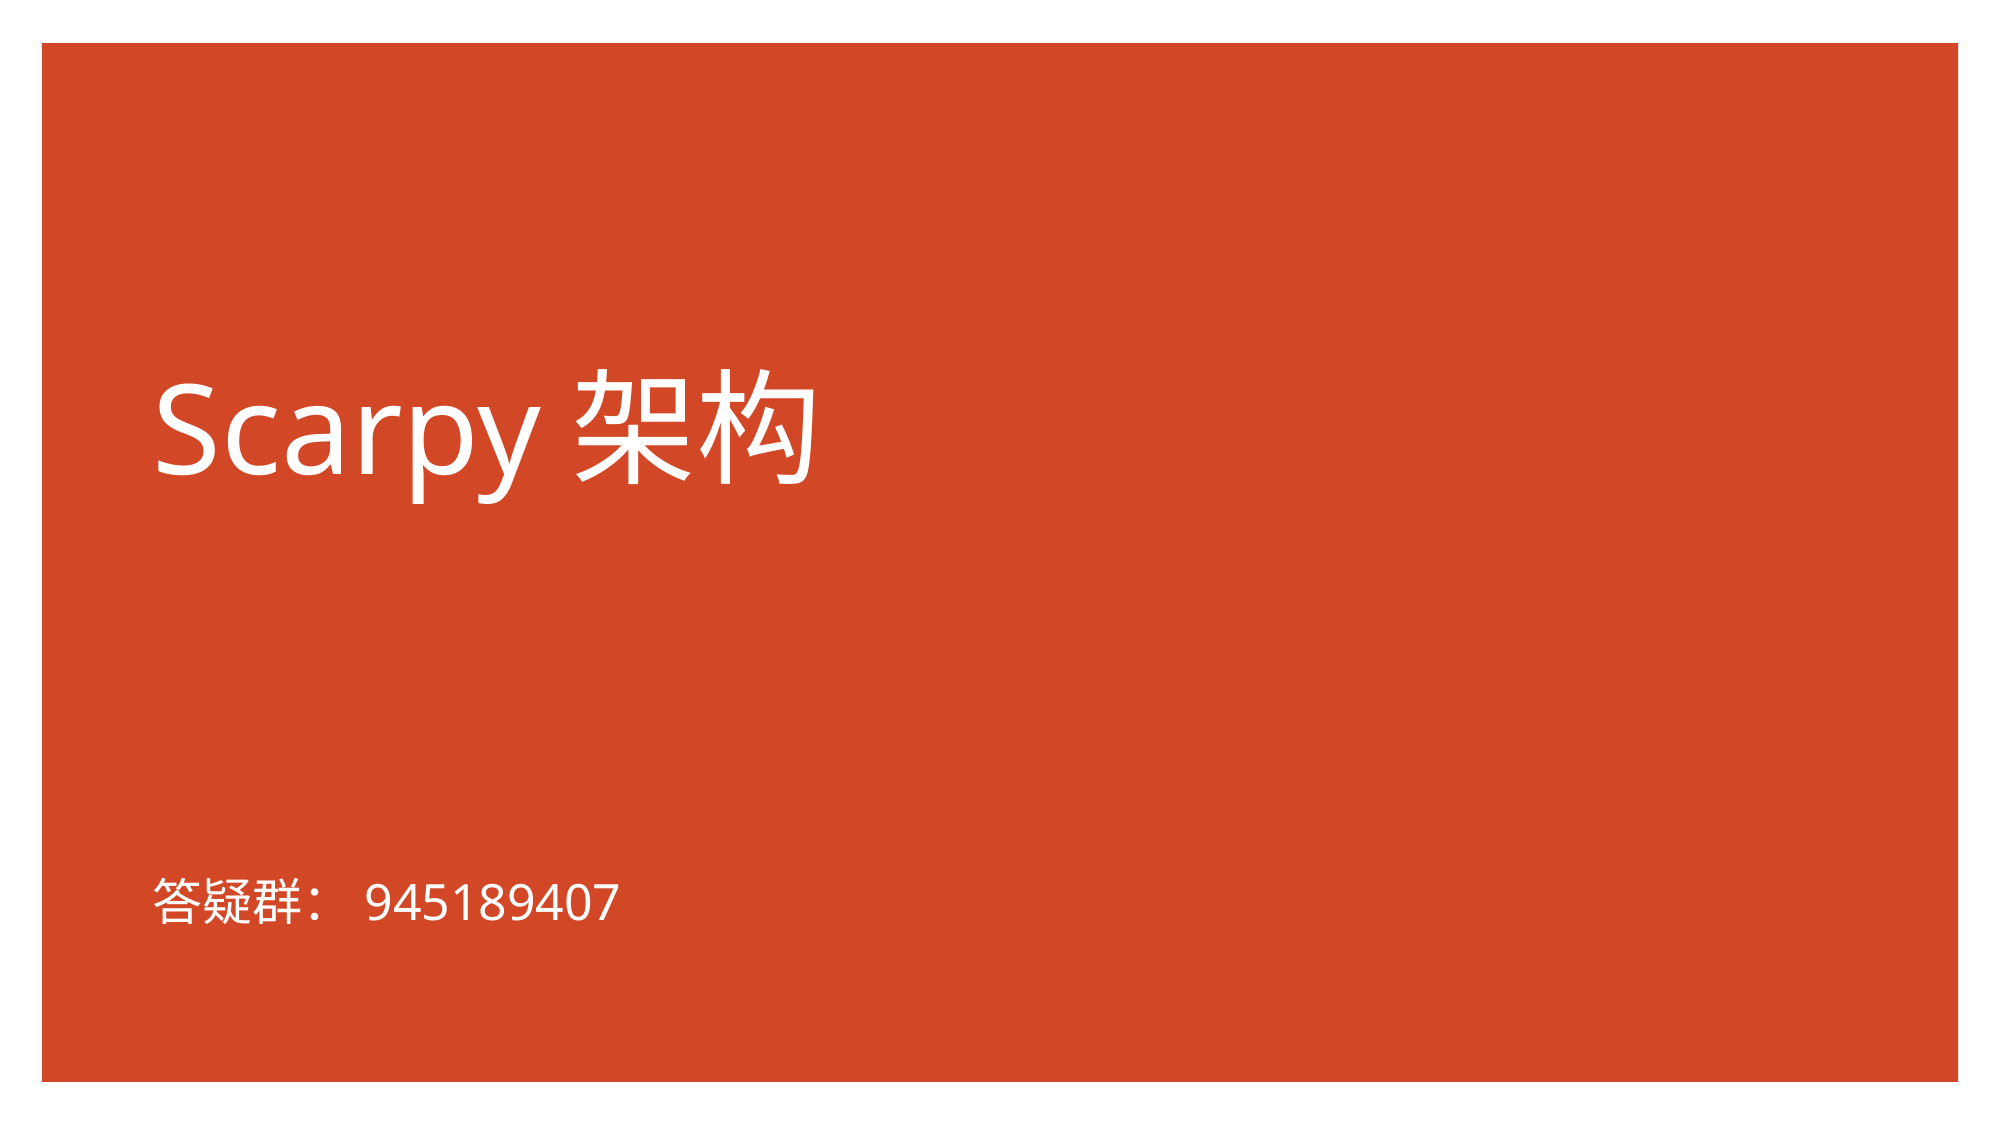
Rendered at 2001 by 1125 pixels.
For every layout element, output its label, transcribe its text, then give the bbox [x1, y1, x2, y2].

text_box 答疑群：945189407 [137, 832, 1710, 1020]
title Scarpy架构 [137, 190, 1863, 583]
